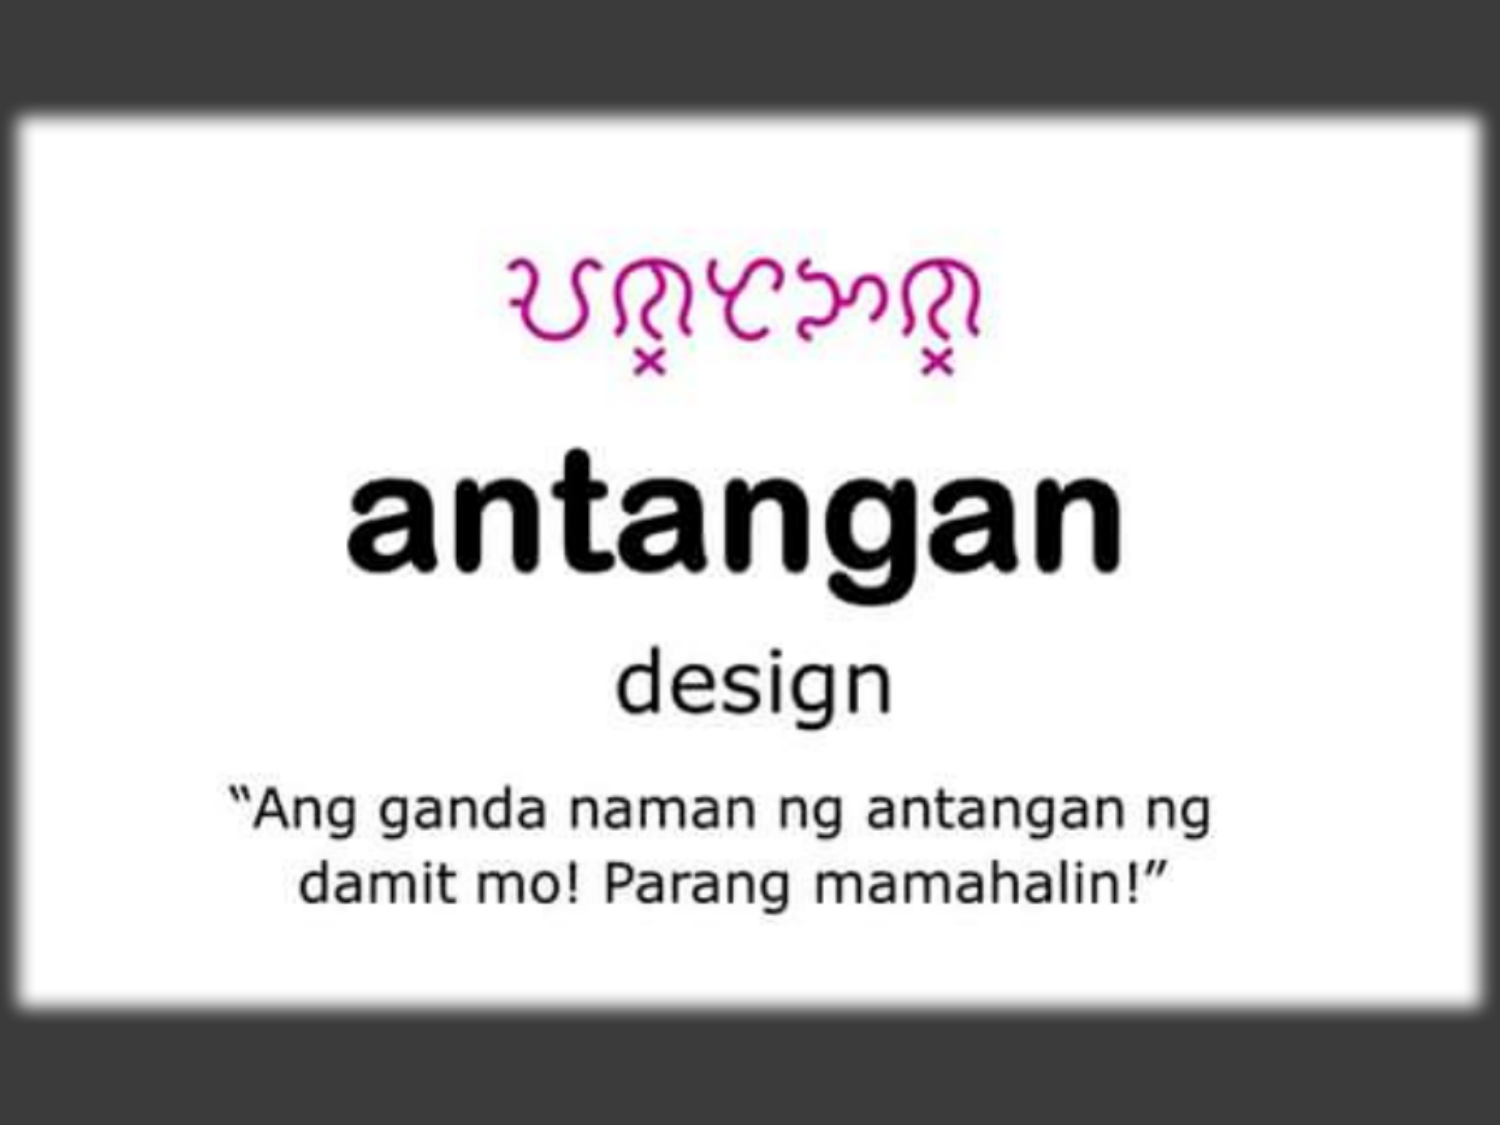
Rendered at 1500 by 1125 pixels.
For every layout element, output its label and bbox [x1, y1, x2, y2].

picture [0, 98, 1500, 1027]
